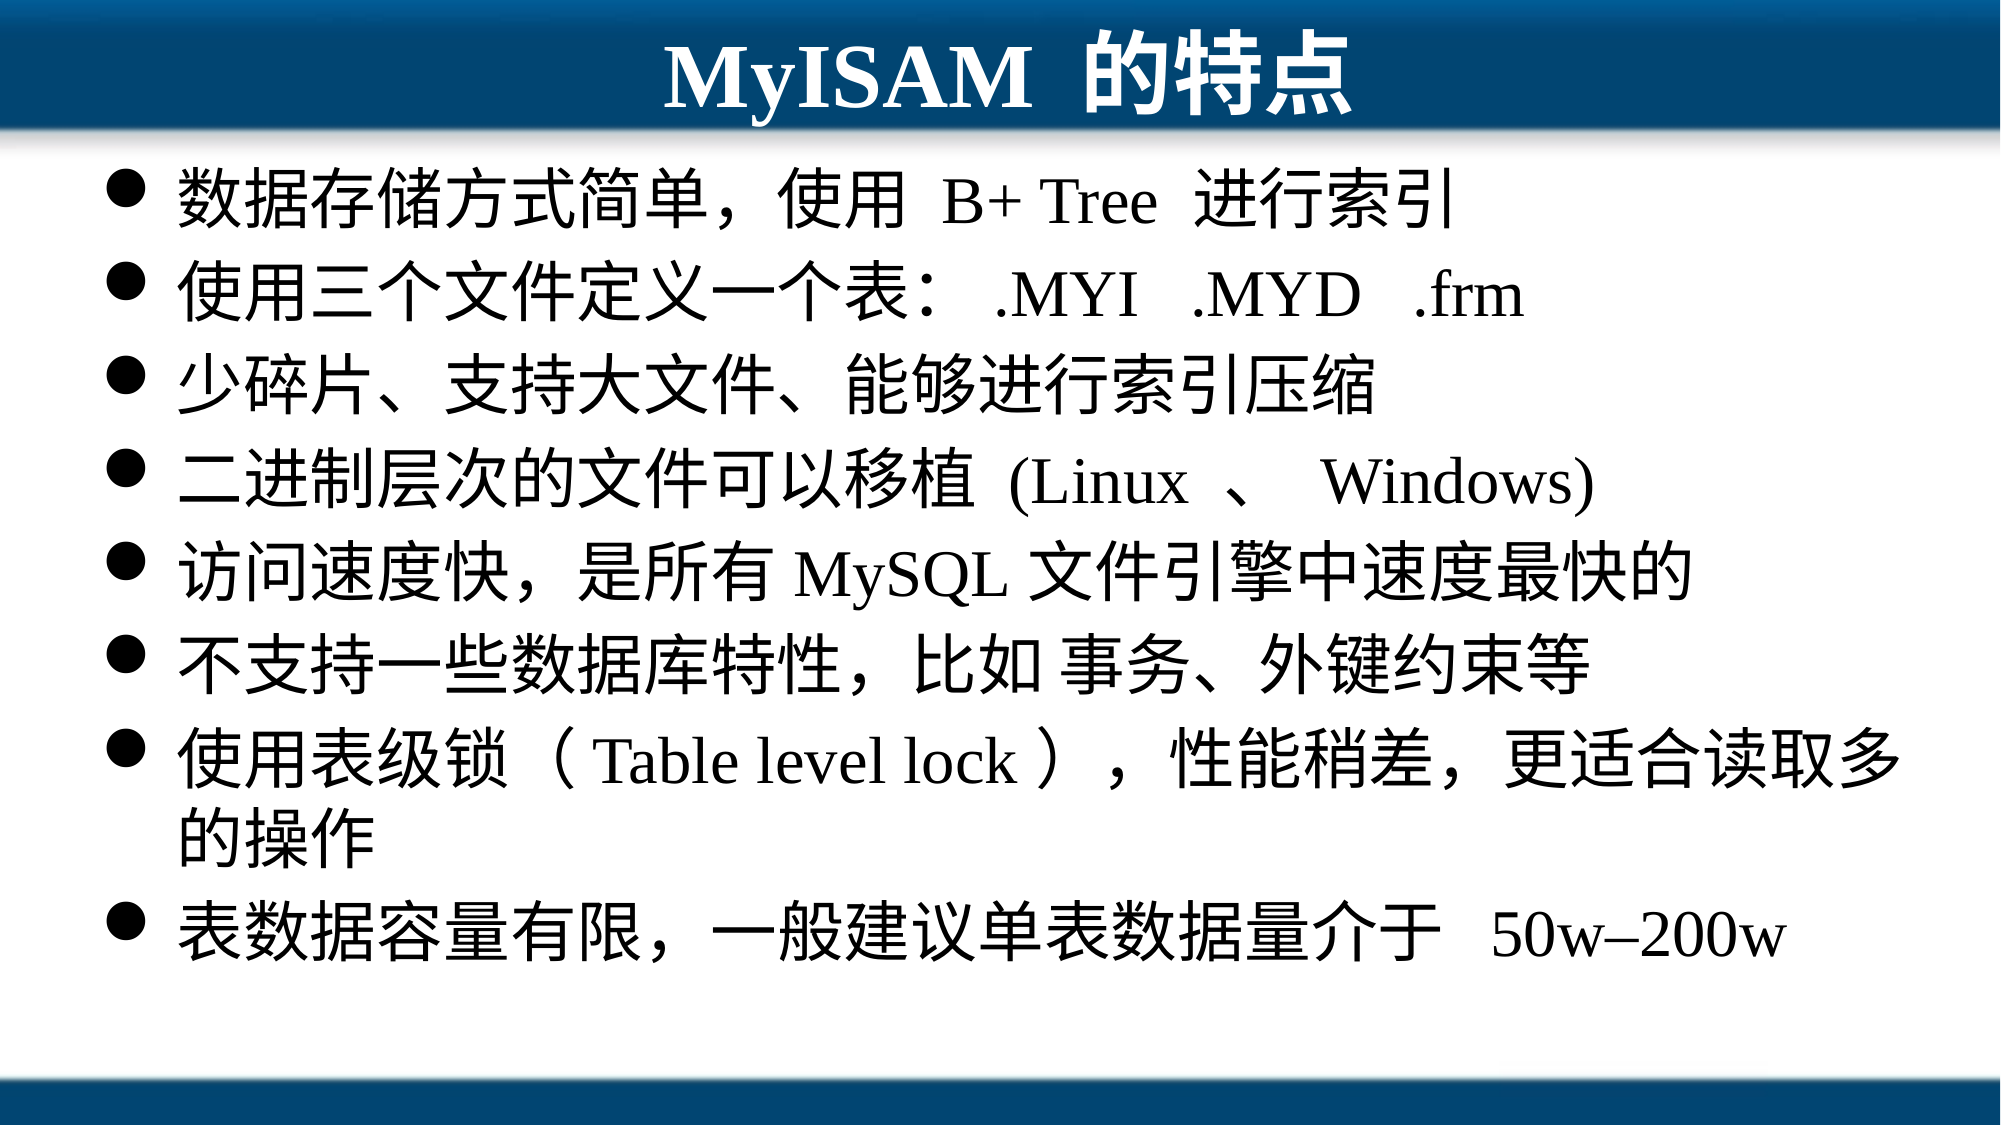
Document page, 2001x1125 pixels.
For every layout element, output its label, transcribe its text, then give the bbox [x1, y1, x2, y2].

title MyISAM 的特点 [86, 19, 1934, 124]
list 数据存储方式简单，使用 B+ Tree 进行索引 使用三个文件定义一个表：.MYI .MYD .frm 少碎片、支持大文件、能够进行索引压缩 二进制层次的文件可以移植 (Linux 、 Windows) 访问速度快，是所有MySQL文件引擎中速度最快的 不支持一些数据库特性，比如 事务、外键约束等 使用表级锁（Table level lock），性能稍差，更适合读取多的操作 表数据容量有限，一般建议单表数据量介于 50w–200w [86, 149, 1934, 958]
picture [0, 0, 2001, 1125]
